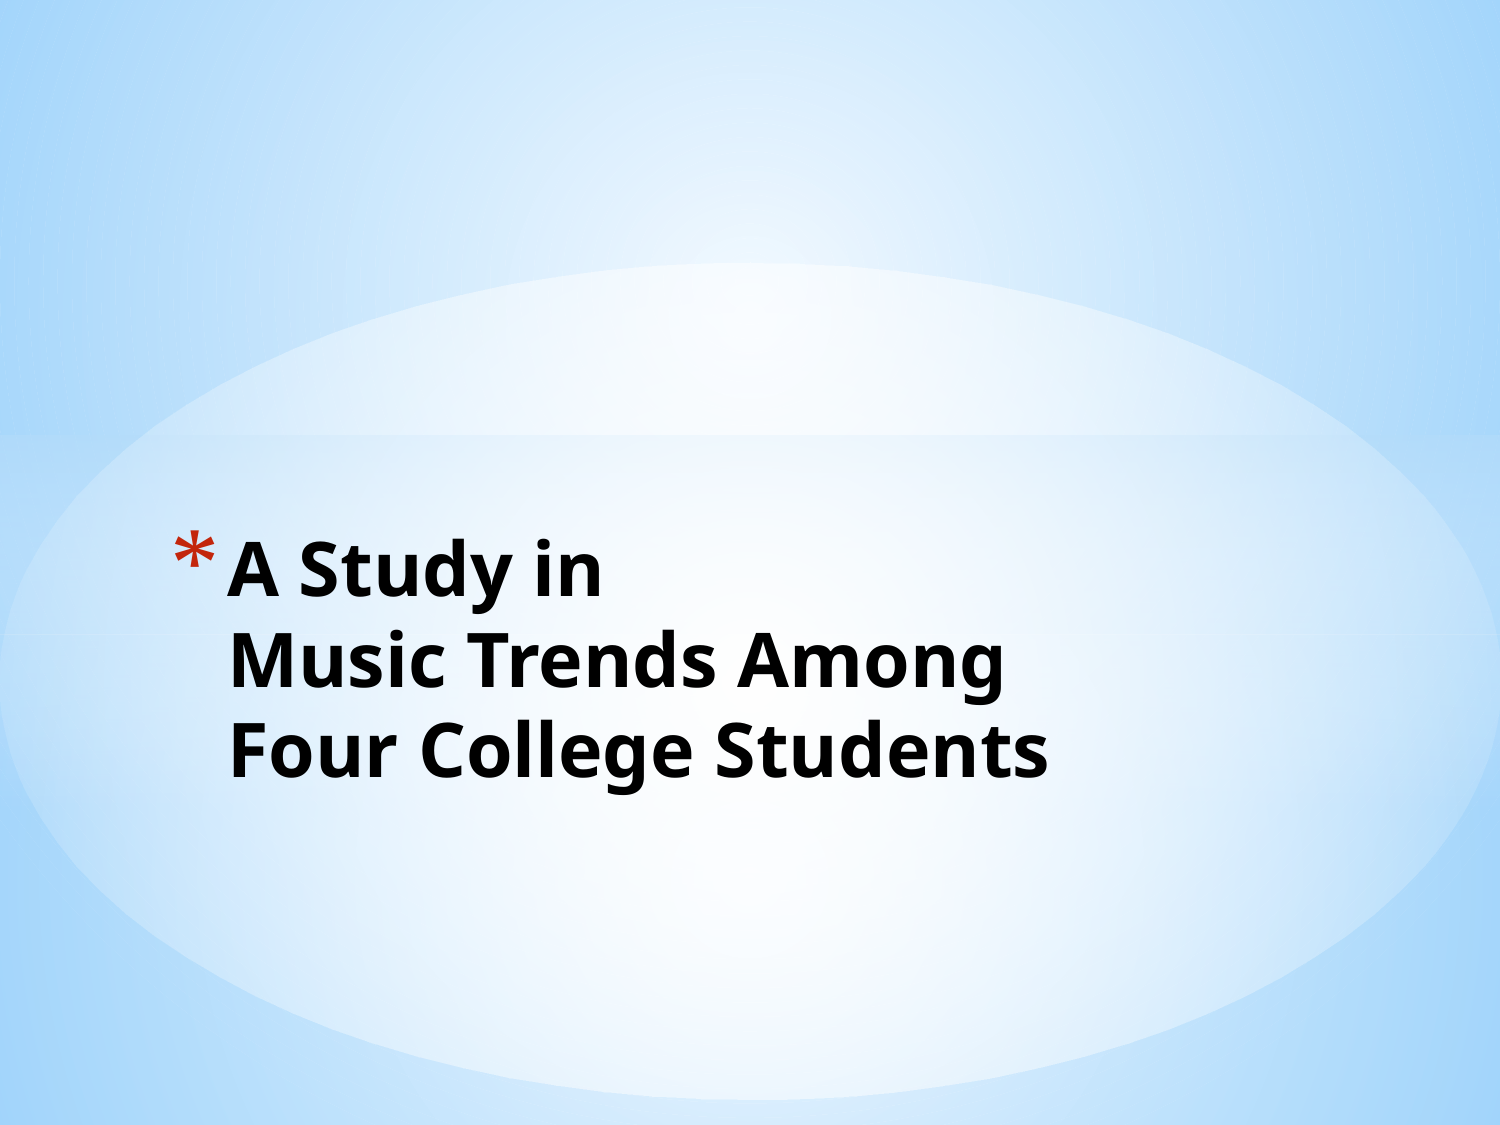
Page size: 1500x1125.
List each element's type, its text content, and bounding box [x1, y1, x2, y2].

title A Study in Music Trends Among Four College Students [134, 513, 1312, 808]
